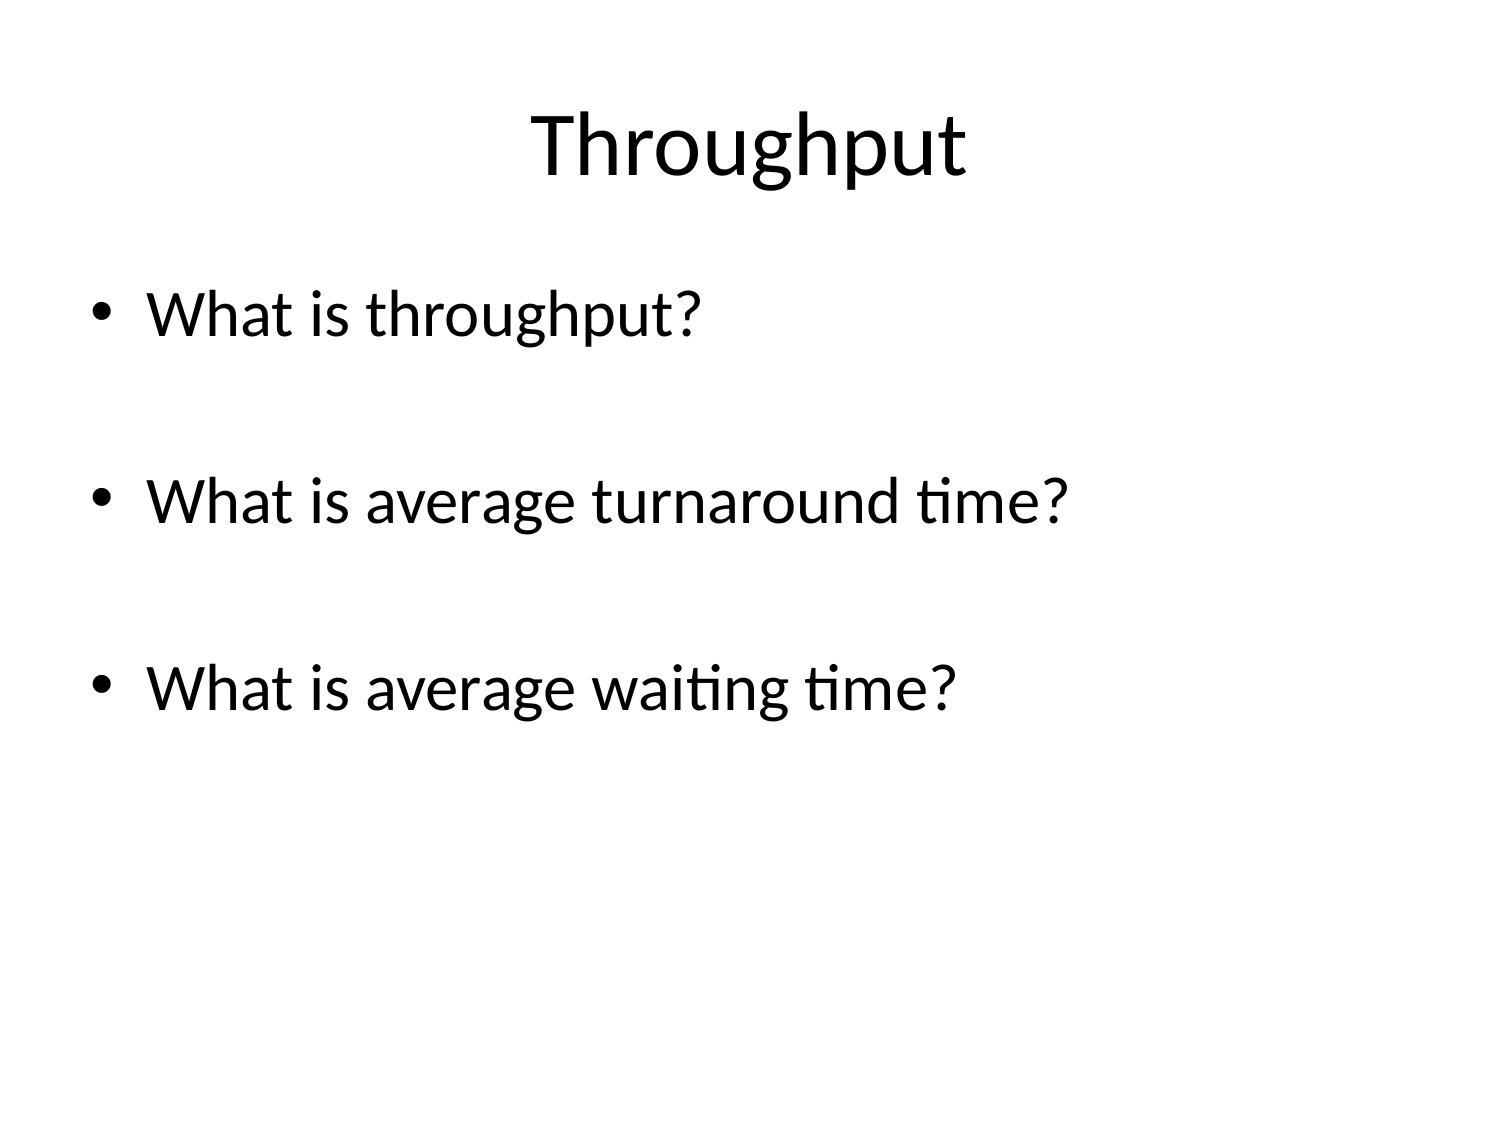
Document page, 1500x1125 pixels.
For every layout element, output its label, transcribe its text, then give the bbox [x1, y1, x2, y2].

list What is throughput? What is average turnaround time? What is average waiting time? [75, 262, 1425, 1005]
title Throughput [75, 45, 1425, 233]
